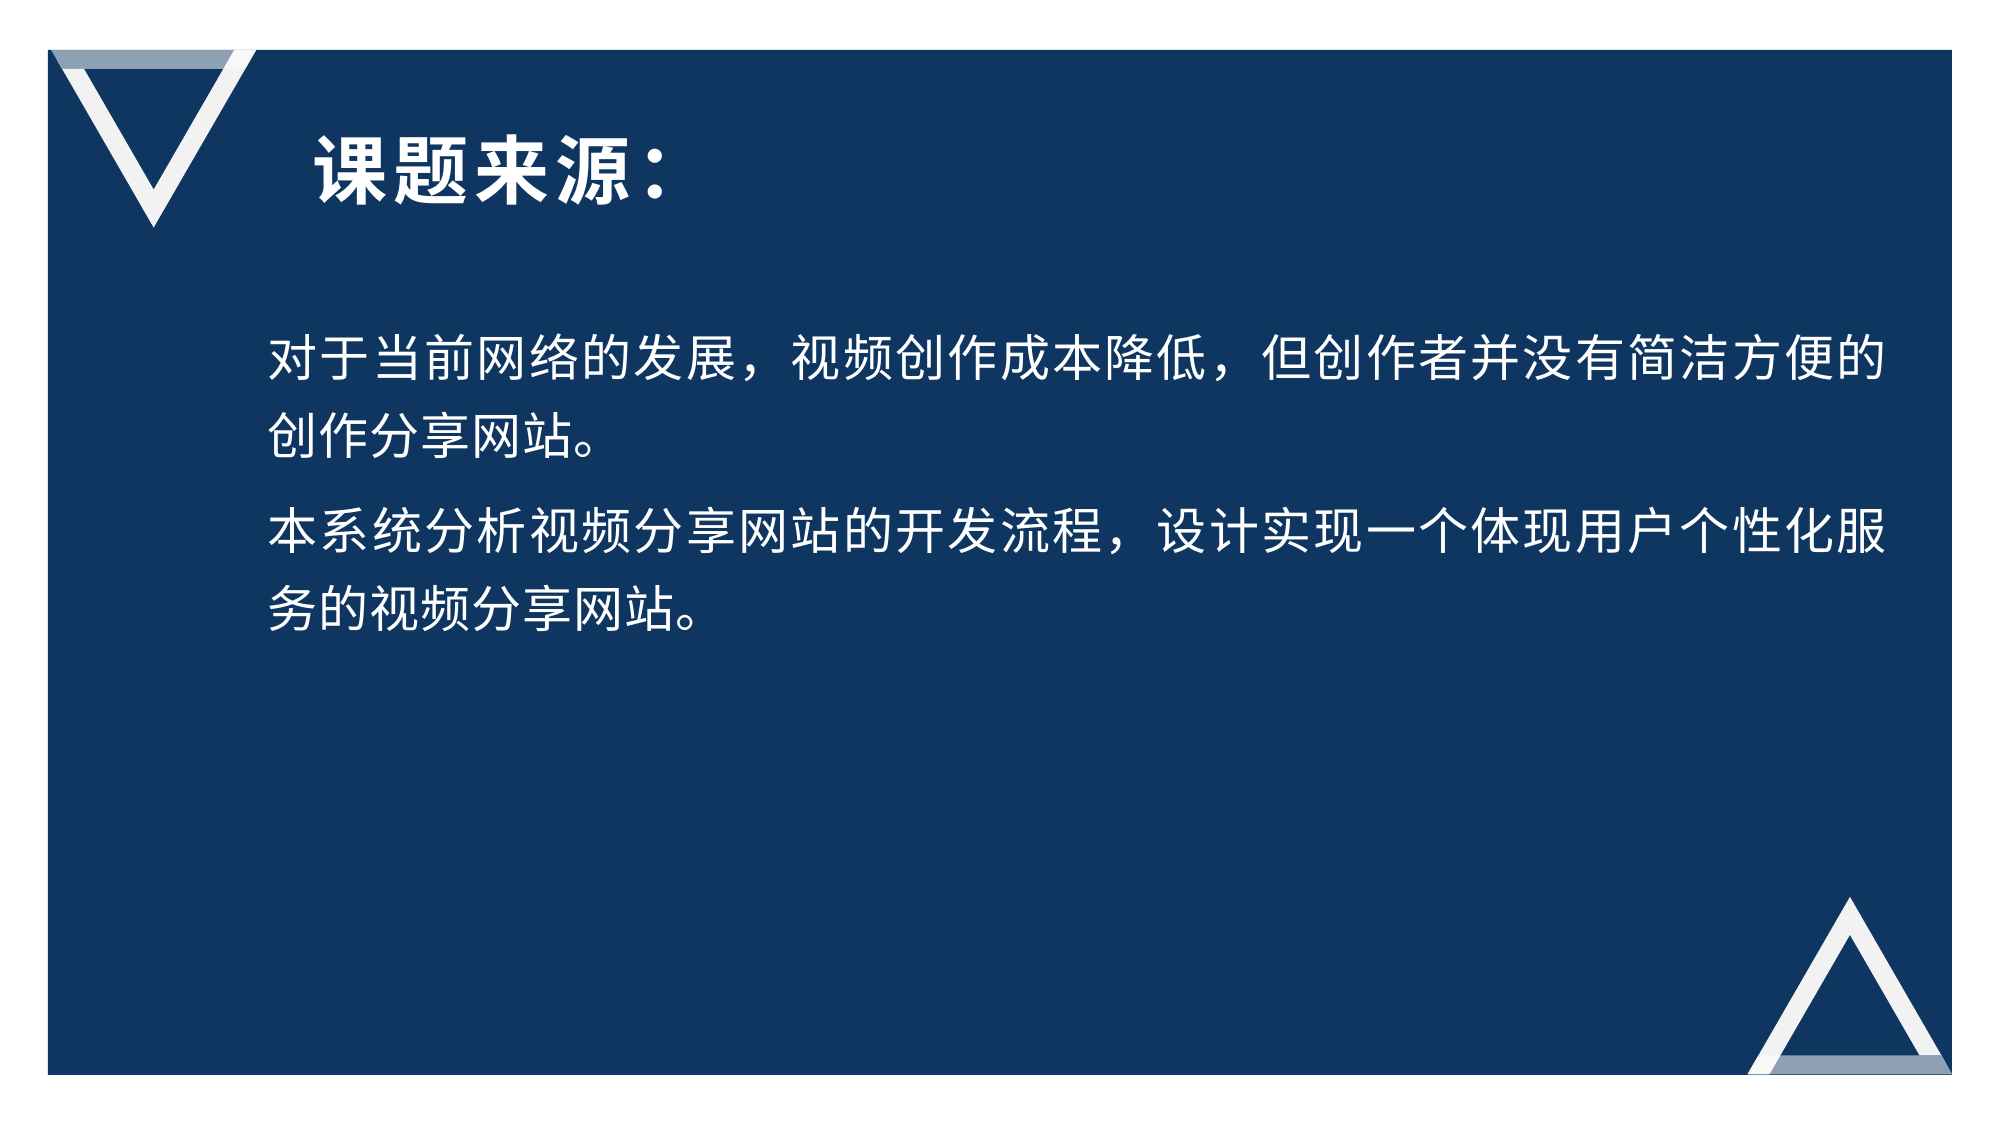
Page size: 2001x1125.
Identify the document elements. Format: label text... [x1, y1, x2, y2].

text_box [86, 0, 260, 196]
text_box 课题来源： [300, 77, 1901, 283]
text_box 对于当前网络的发展，视频创作成本降低，但创作者并没有简洁方便的创作分享网站。 本系统分析视频分享网站的开发流程，设计实现一个体现用户个性化服务的视频分享网站。 [255, 302, 1901, 1056]
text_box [1743, 928, 1918, 1125]
text_box [47, 49, 1953, 1076]
